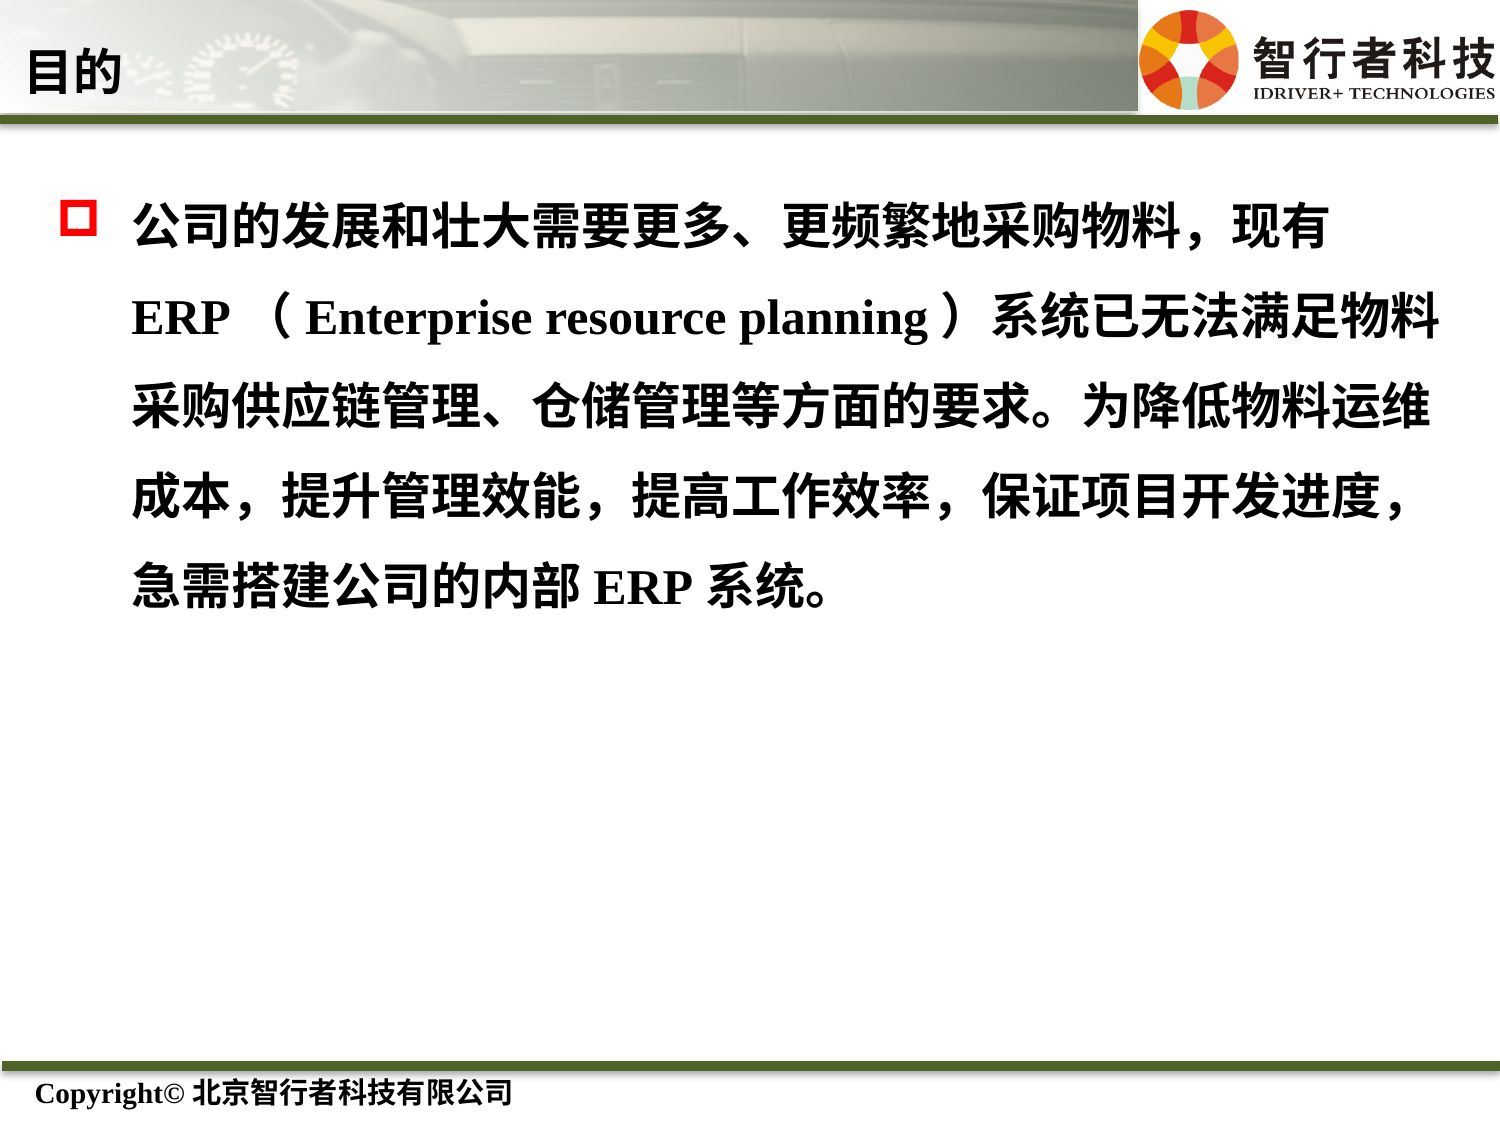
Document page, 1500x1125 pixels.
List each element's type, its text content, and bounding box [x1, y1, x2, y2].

picture [1139, 10, 1495, 110]
slide_number [1128, 1065, 1478, 1125]
list 公司的发展和壮大需要更多、更频繁地采购物料，现有ERP（Enterprise resource planning）系统已无法满足物料采购供应链管理、仓储管理等方面的要求。为降低物料运维成本，提升管理效能，提高工作效率，保证项目开发进度，急需搭建公司的内部ERP系统。 [41, 157, 1471, 1047]
title 目的 [8, 33, 1297, 138]
